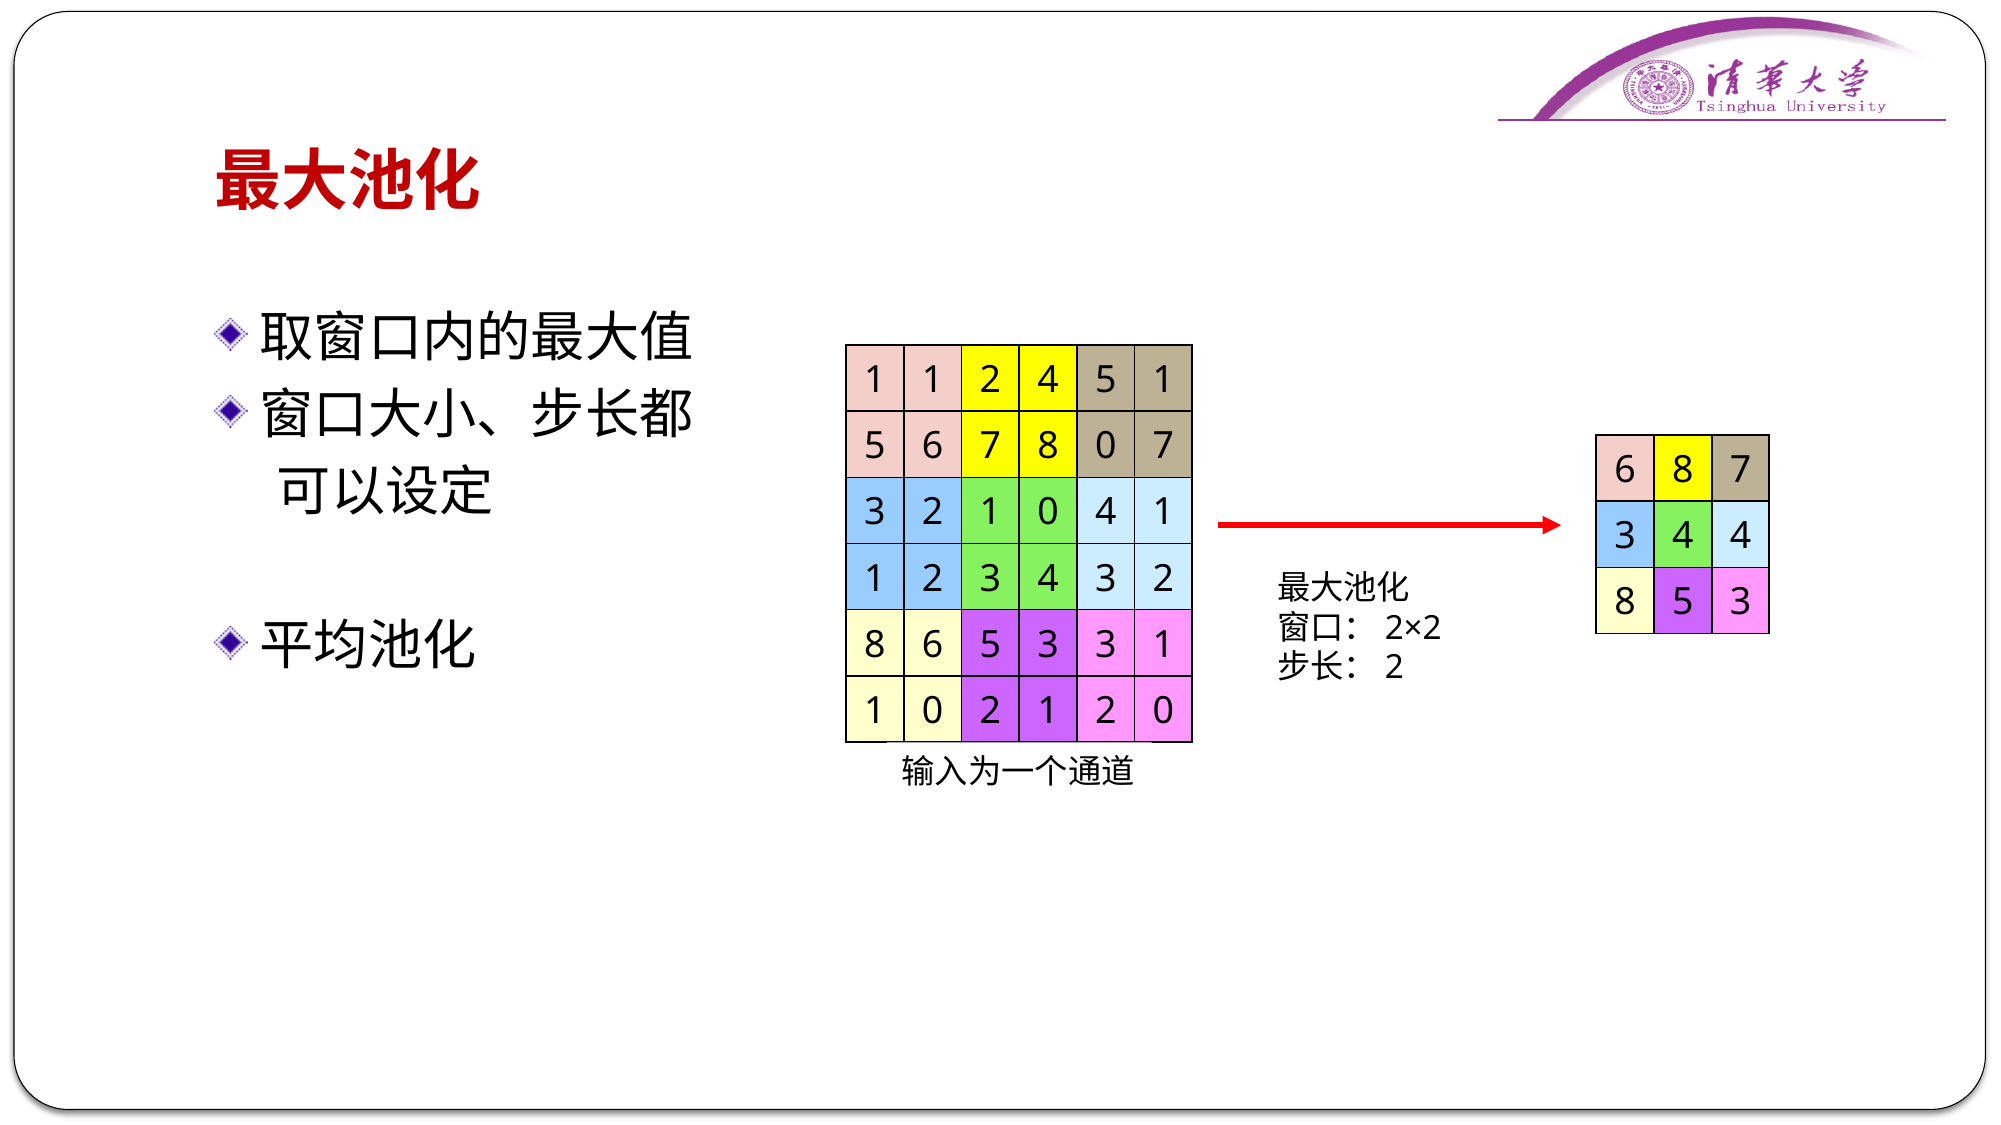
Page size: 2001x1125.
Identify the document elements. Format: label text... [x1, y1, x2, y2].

picture [214, 318, 248, 351]
picture [214, 395, 248, 428]
title 最大池化 [200, 45, 1900, 217]
picture [1498, 14, 1946, 121]
picture [214, 626, 248, 660]
list 取窗口内的最大值 窗口大小、步长都 可以设定 平均池化 [200, 217, 1900, 1041]
